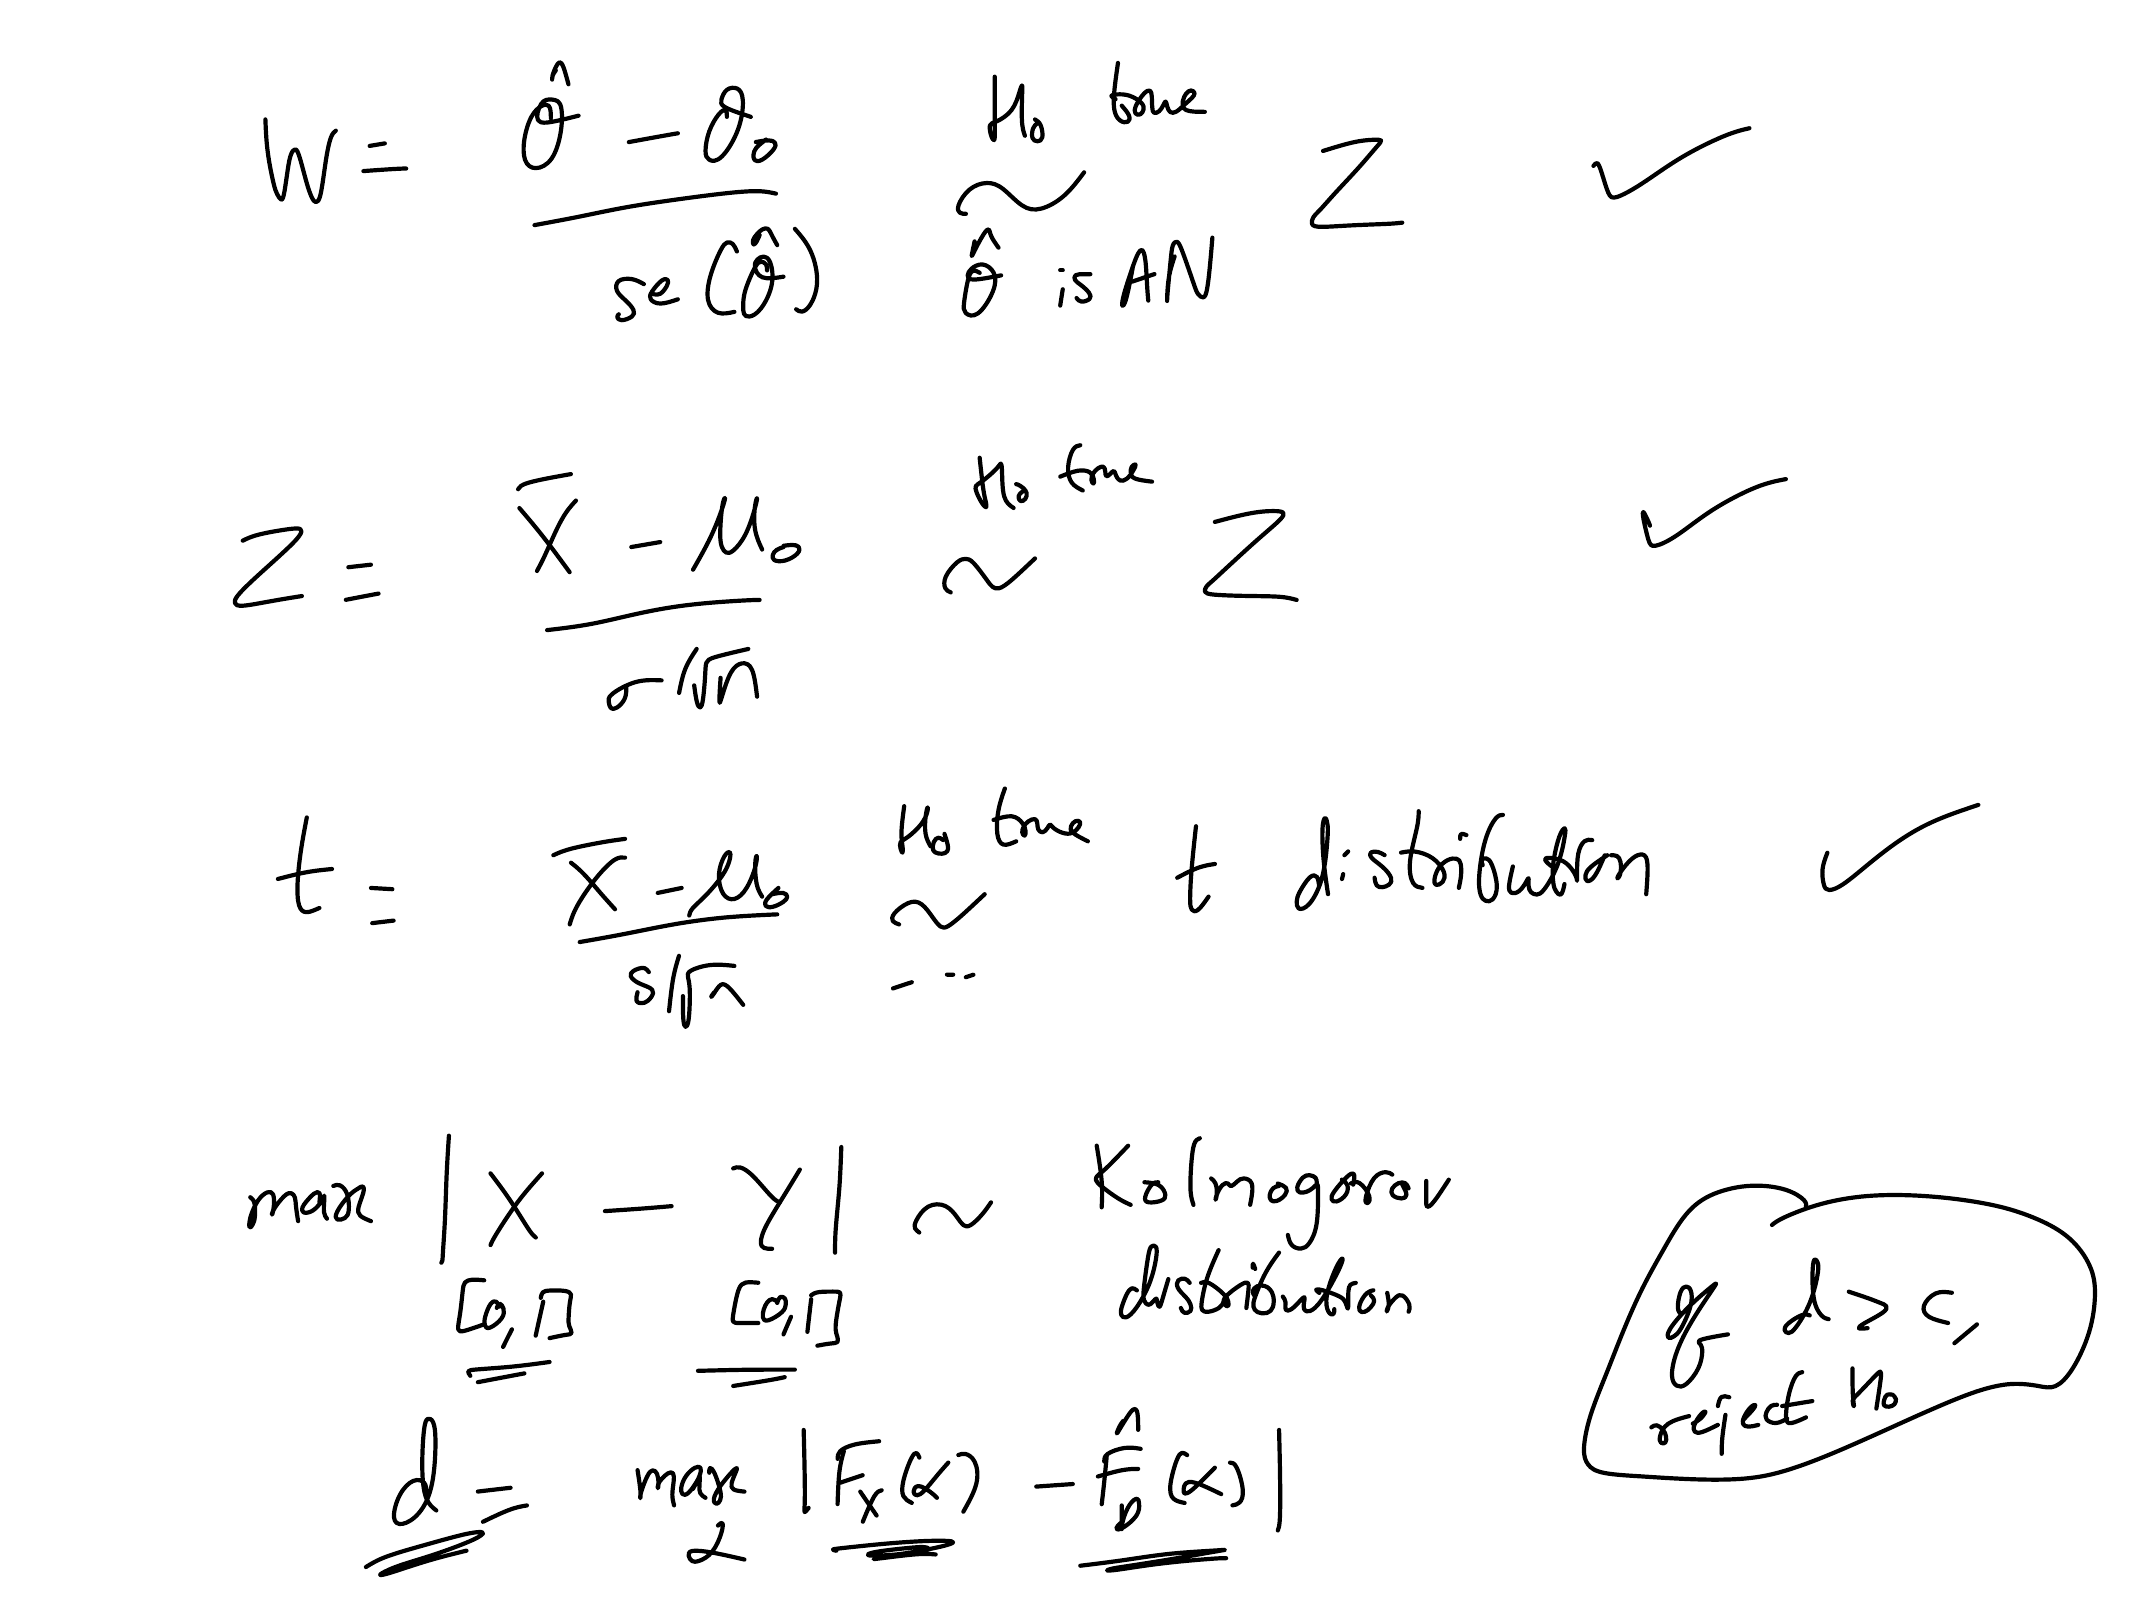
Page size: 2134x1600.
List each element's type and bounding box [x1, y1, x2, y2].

text_box [234, 61, 2096, 1576]
